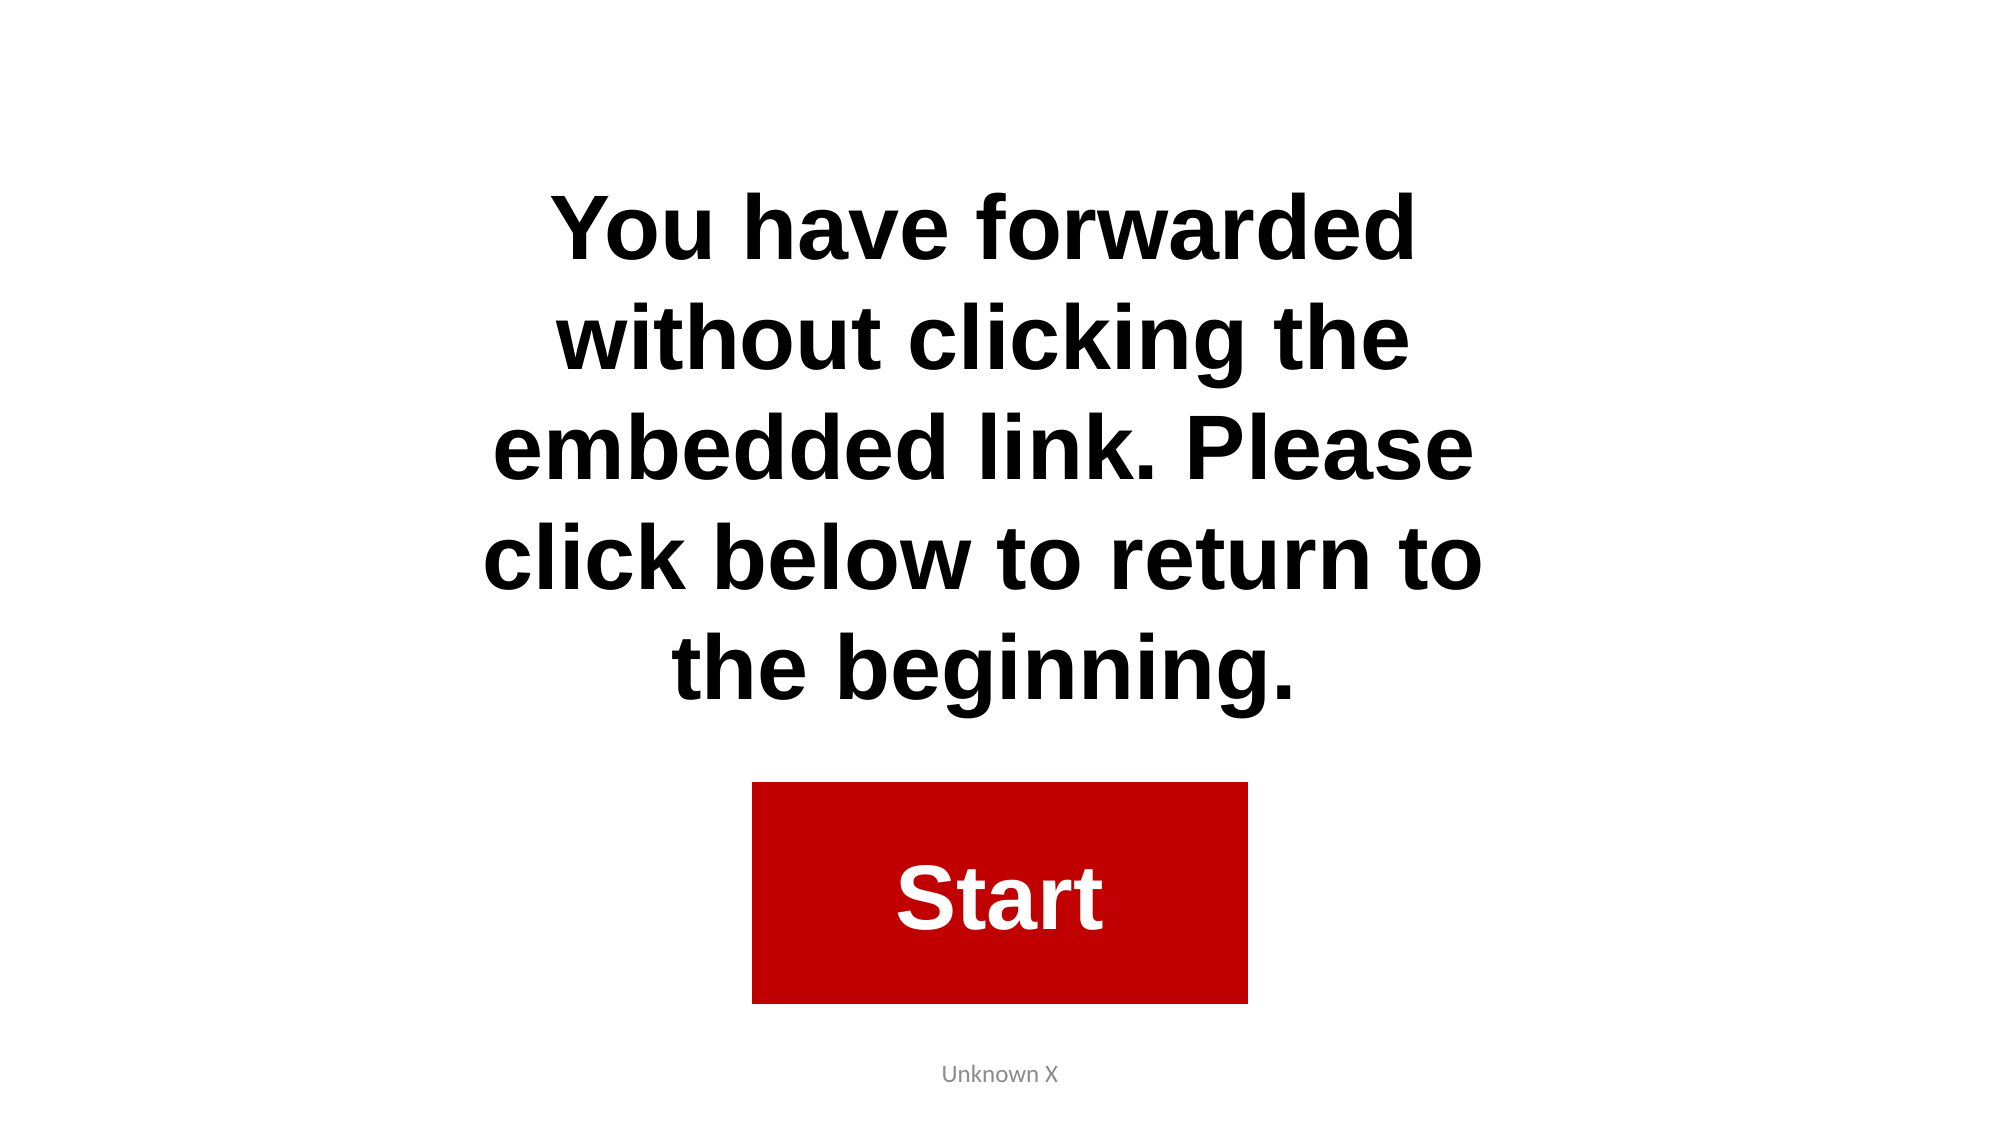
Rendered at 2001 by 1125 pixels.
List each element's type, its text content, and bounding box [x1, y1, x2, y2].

text_box Start [752, 782, 1248, 1004]
footer Unknown X [662, 1042, 1338, 1103]
text_box You have forwarded without clicking the embedded link. Please click below to return to the beginning. [392, 160, 1577, 726]
